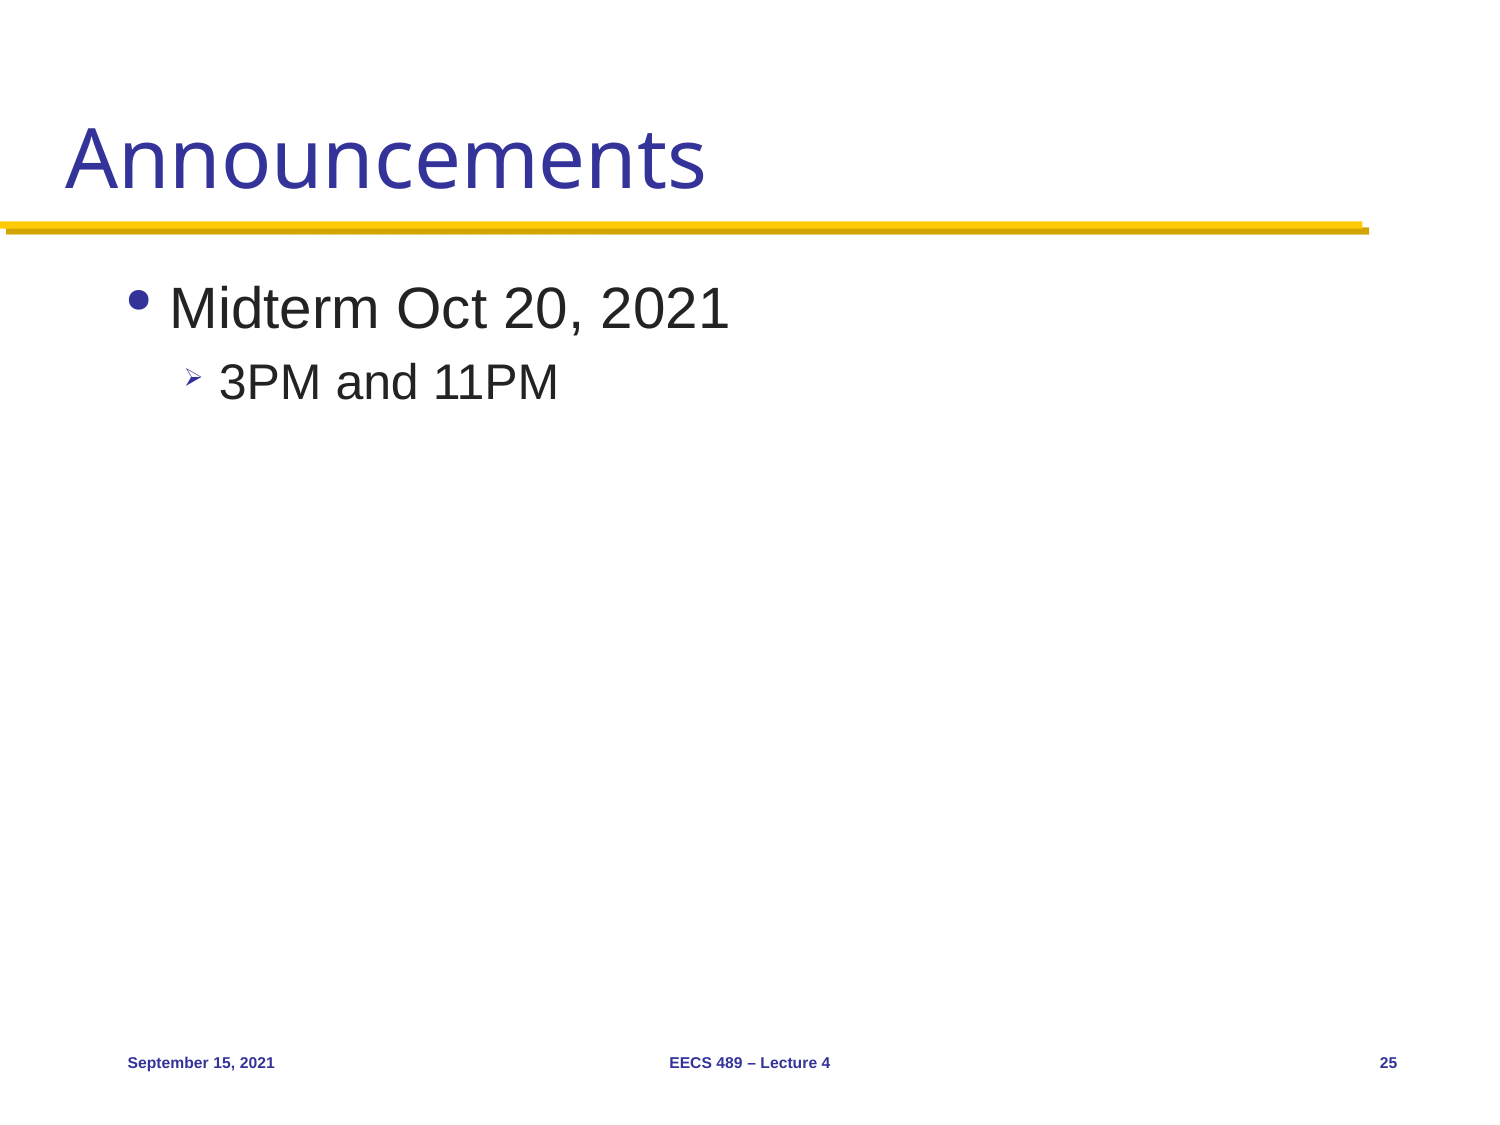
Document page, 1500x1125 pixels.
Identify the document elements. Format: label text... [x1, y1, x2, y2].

title Announcements [49, 24, 1451, 213]
footer EECS 489 – Lecture 4 [512, 1024, 988, 1101]
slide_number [112, 1024, 426, 1101]
slide_number 25 [1312, 1024, 1413, 1101]
text_box Midterm Oct 20, 2021 3PM and 11PM [112, 262, 1413, 988]
